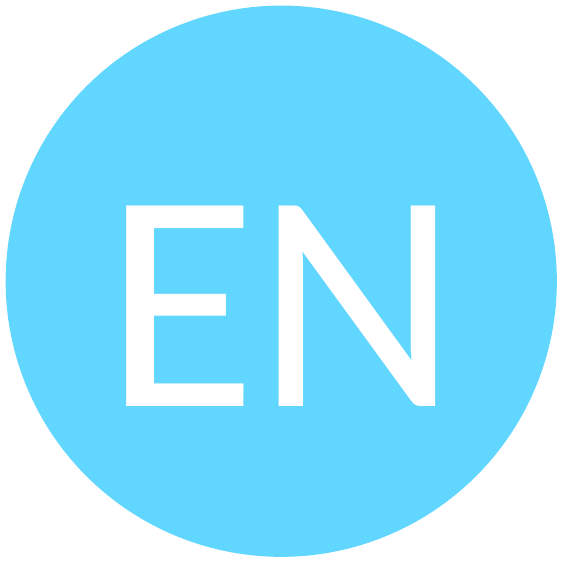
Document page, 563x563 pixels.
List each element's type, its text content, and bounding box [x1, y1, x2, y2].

text_box EN [5, 5, 557, 557]
